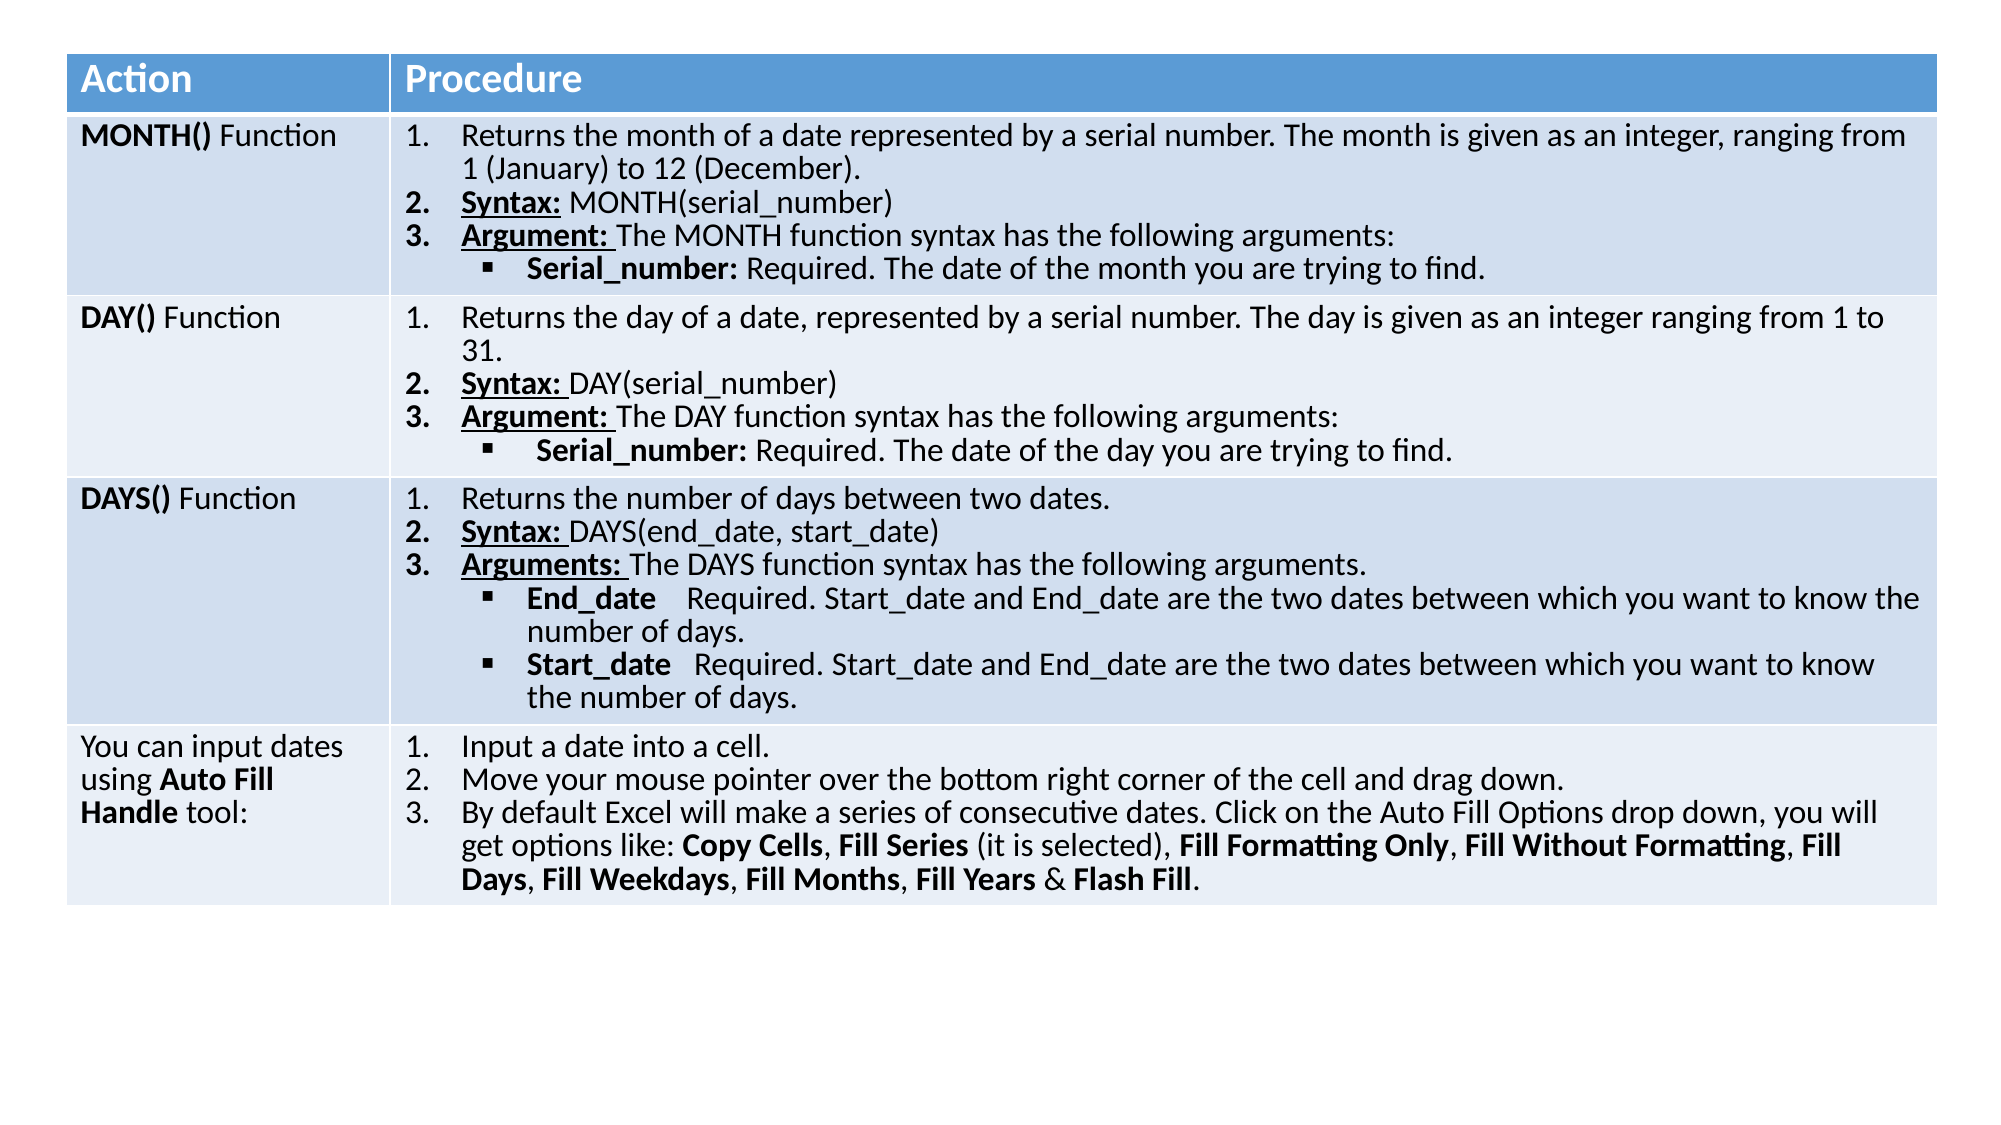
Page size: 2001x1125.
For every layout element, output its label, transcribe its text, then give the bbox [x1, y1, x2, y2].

table_header Action [67, 54, 389, 112]
table_cell Input a date into a cell. Move your mouse pointer over the bottom right corner of the cell and drag down. By default Excel will make a series of consecutive dates. Click on the Auto Fill Options drop down, you will get options like: Copy Cells, Fill Series (it is selected), Fill Formatting Only, Fill Without Formatting, Fill Days, Fill Weekdays, Fill Months, Fill Years & Flash Fill. [391, 726, 1937, 905]
table_cell MONTH() Function [67, 117, 389, 295]
table_cell DAY() Function [67, 296, 389, 476]
table_cell Returns the number of days between two dates. Syntax: DAYS(end_date, start_date) Arguments: The DAYS function syntax has the following arguments. End_date Required. Start_date and End_date are the two dates between which you want to know the number of days. Start_date Required. Start_date and End_date are the two dates between which you want to know the number of days. [391, 478, 1937, 724]
table_cell Returns the month of a date represented by a serial number. The month is given as an integer, ranging from 1 (January) to 12 (December). Syntax: MONTH(serial_number) Argument: The MONTH function syntax has the following arguments: Serial_number: Required. The date of the month you are trying to find. [391, 117, 1937, 295]
table_cell Returns the day of a date, represented by a serial number. The day is given as an integer ranging from 1 to 31. Syntax: DAY(serial_number) Argument: The DAY function syntax has the following arguments: Serial_number: Required. The date of the day you are trying to find. [391, 296, 1937, 476]
table_cell You can input dates using Auto Fill Handle tool: [67, 726, 389, 905]
table_cell DAYS() Function [67, 478, 389, 724]
table_header Procedure [391, 54, 1937, 112]
